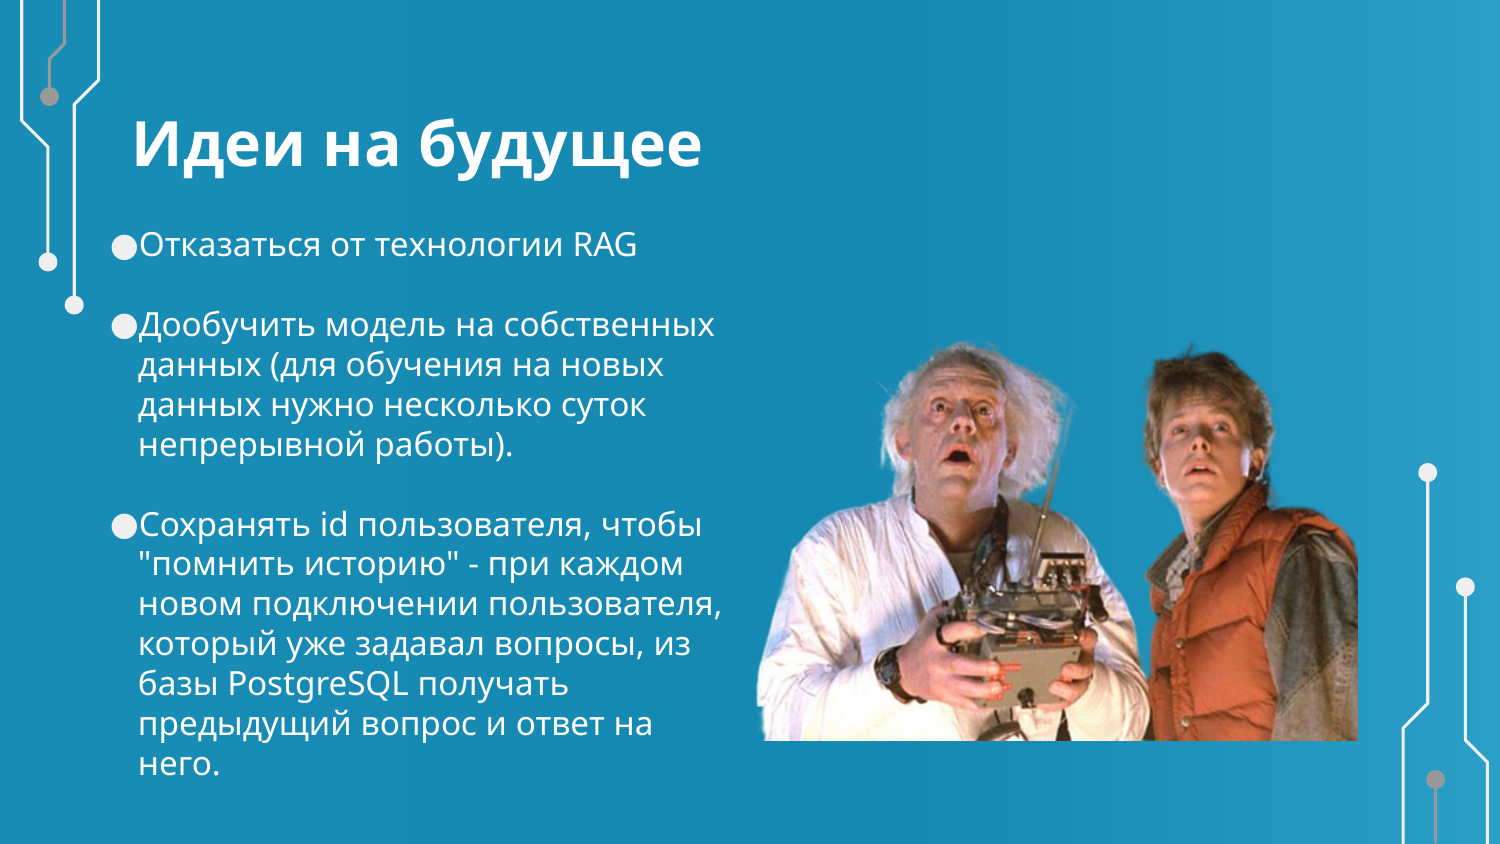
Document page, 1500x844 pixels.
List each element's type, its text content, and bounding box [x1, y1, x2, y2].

title Идеи на будущее [116, 88, 1072, 183]
picture [0, 0, 1500, 844]
list Отказаться от технологии RAG Дообучить модель на собственных данных (для обучения на новых данных нужно несколько суток непрерывной работы). Сохранять id пользователя, чтобы "помнить историю" - при каждом новом подключении пользователя, который уже задавал вопросы, из базы PostgreSQL получать предыдущий вопрос и ответ на него. [94, 208, 743, 784]
